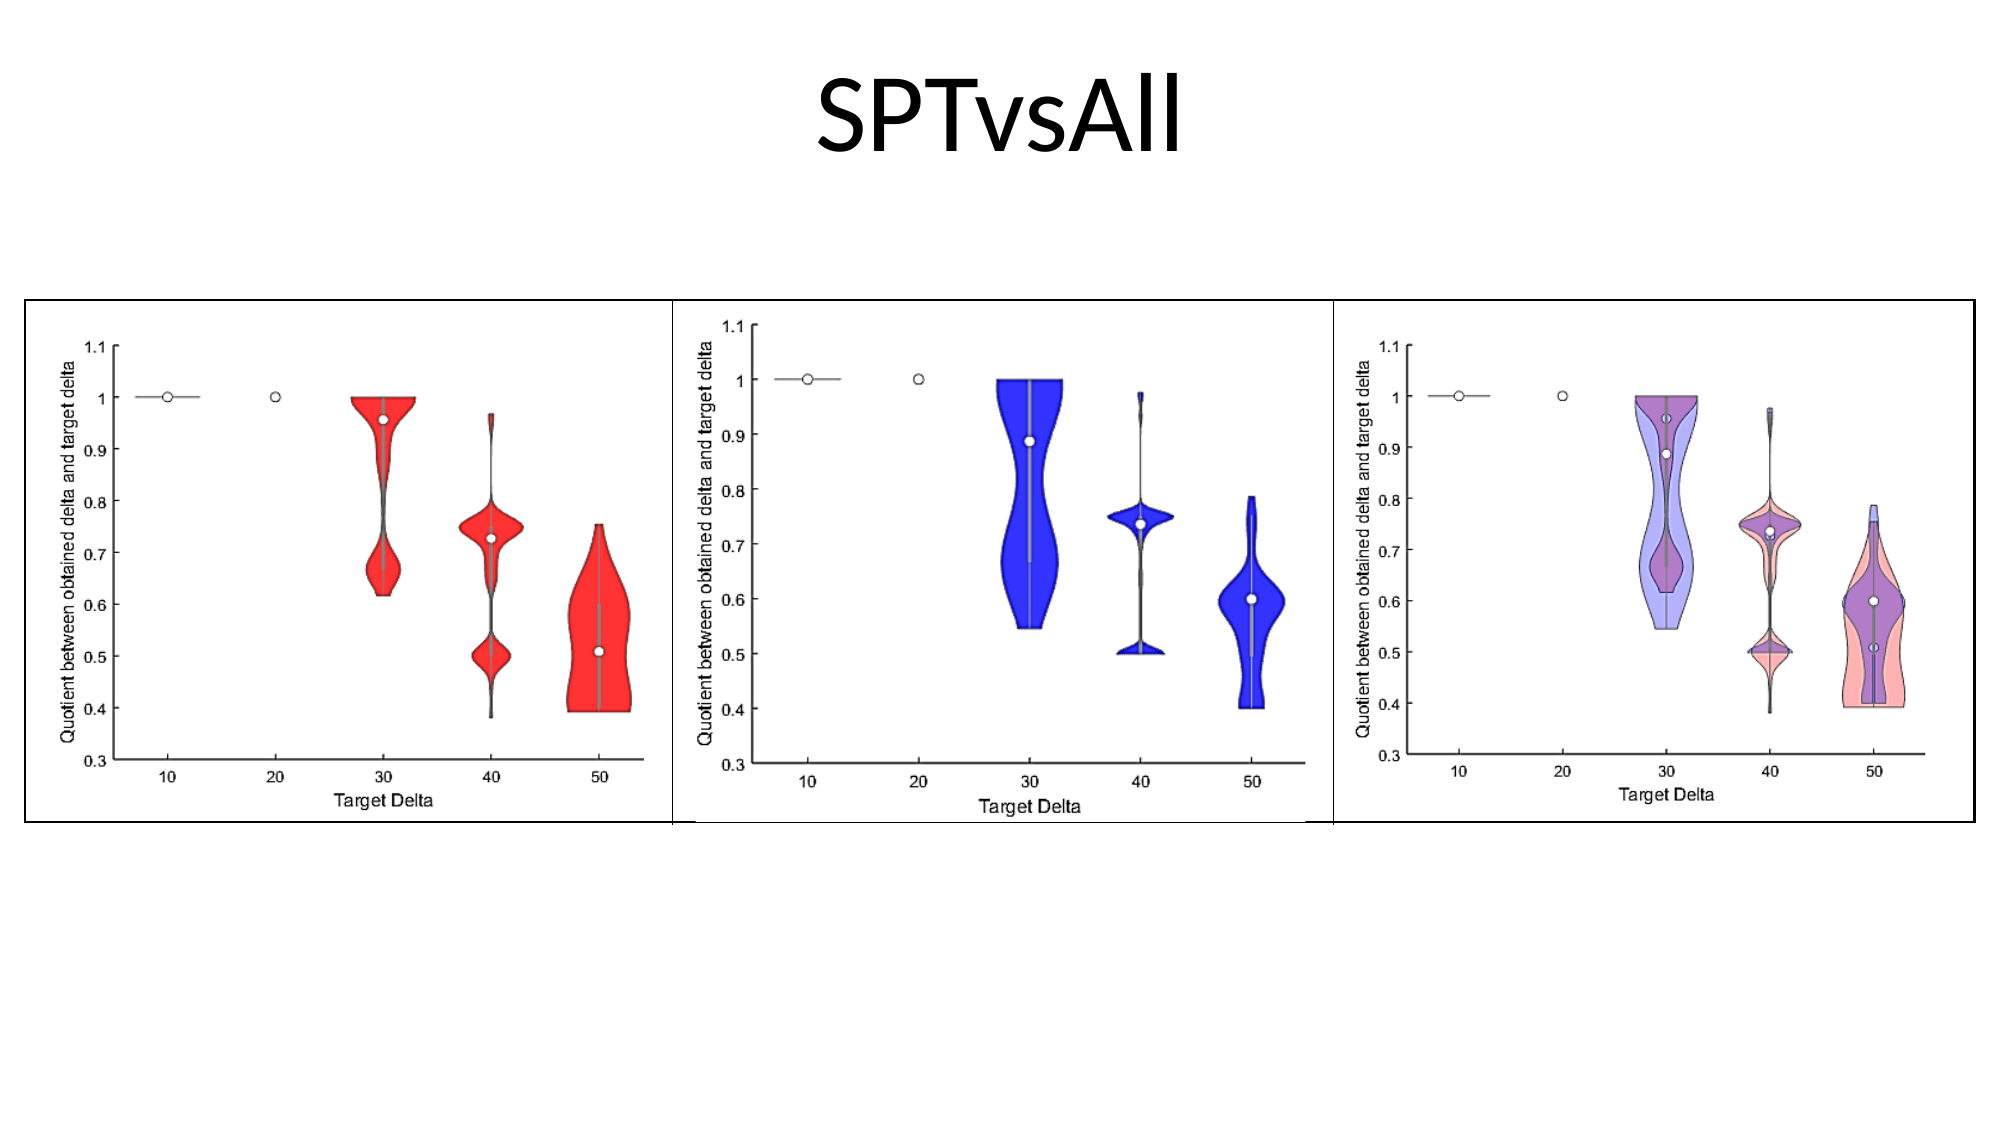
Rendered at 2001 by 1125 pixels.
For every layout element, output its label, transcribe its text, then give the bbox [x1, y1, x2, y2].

text_box SPTvsAll [800, 31, 1200, 182]
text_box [25, 299, 1975, 826]
